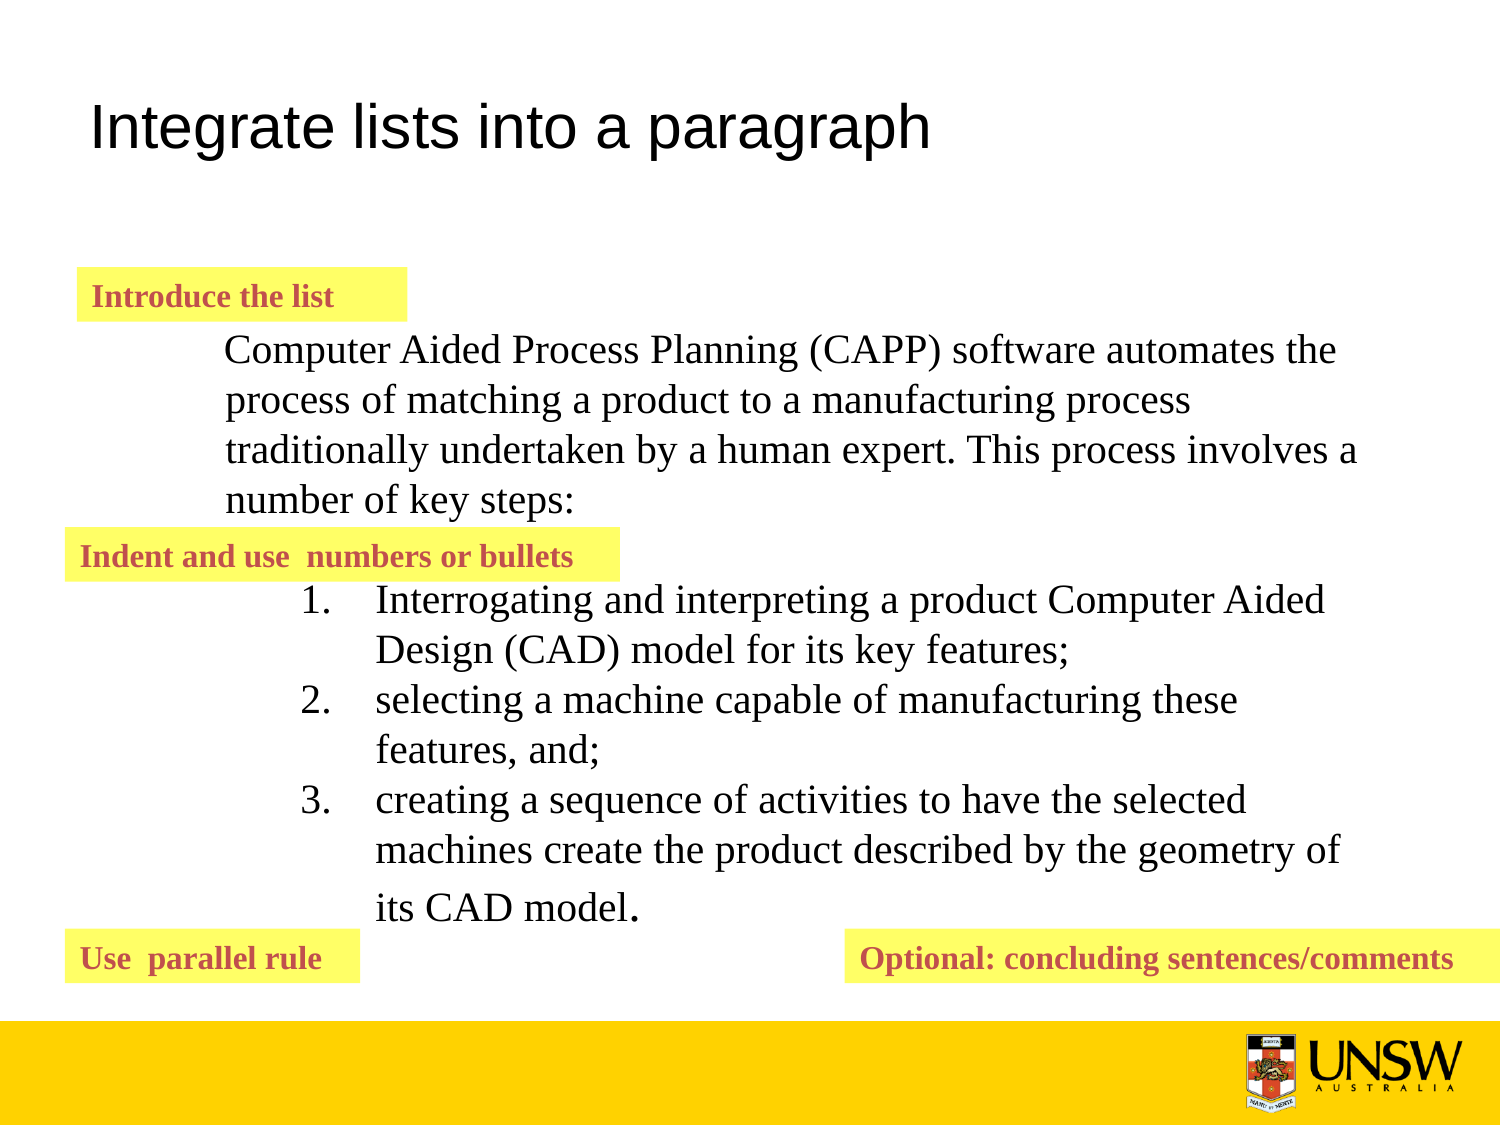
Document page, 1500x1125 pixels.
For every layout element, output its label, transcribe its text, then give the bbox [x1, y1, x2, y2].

title Integrate lists into a paragraph [75, 78, 1425, 209]
text_box Introduce the list [76, 267, 408, 322]
picture [0, 1021, 1500, 1125]
text_box Use parallel rule [64, 928, 361, 984]
text_box Optional: concluding sentences/comments [844, 928, 1500, 984]
text_box Computer Aided Process Planning (CAPP) software automates the process of matching a product to a manufacturing process traditionally undertaken by a human expert. This process involves a number of key steps: Interrogating and interpreting a product Computer Aided Design (CAD) model for its key features; selecting a machine capable of manufacturing these features, and; creating a sequence of activities to have the selected machines create the product described by the geometry of its CAD model. [135, 314, 1376, 1025]
text_box Indent and use numbers or bullets [64, 527, 620, 582]
